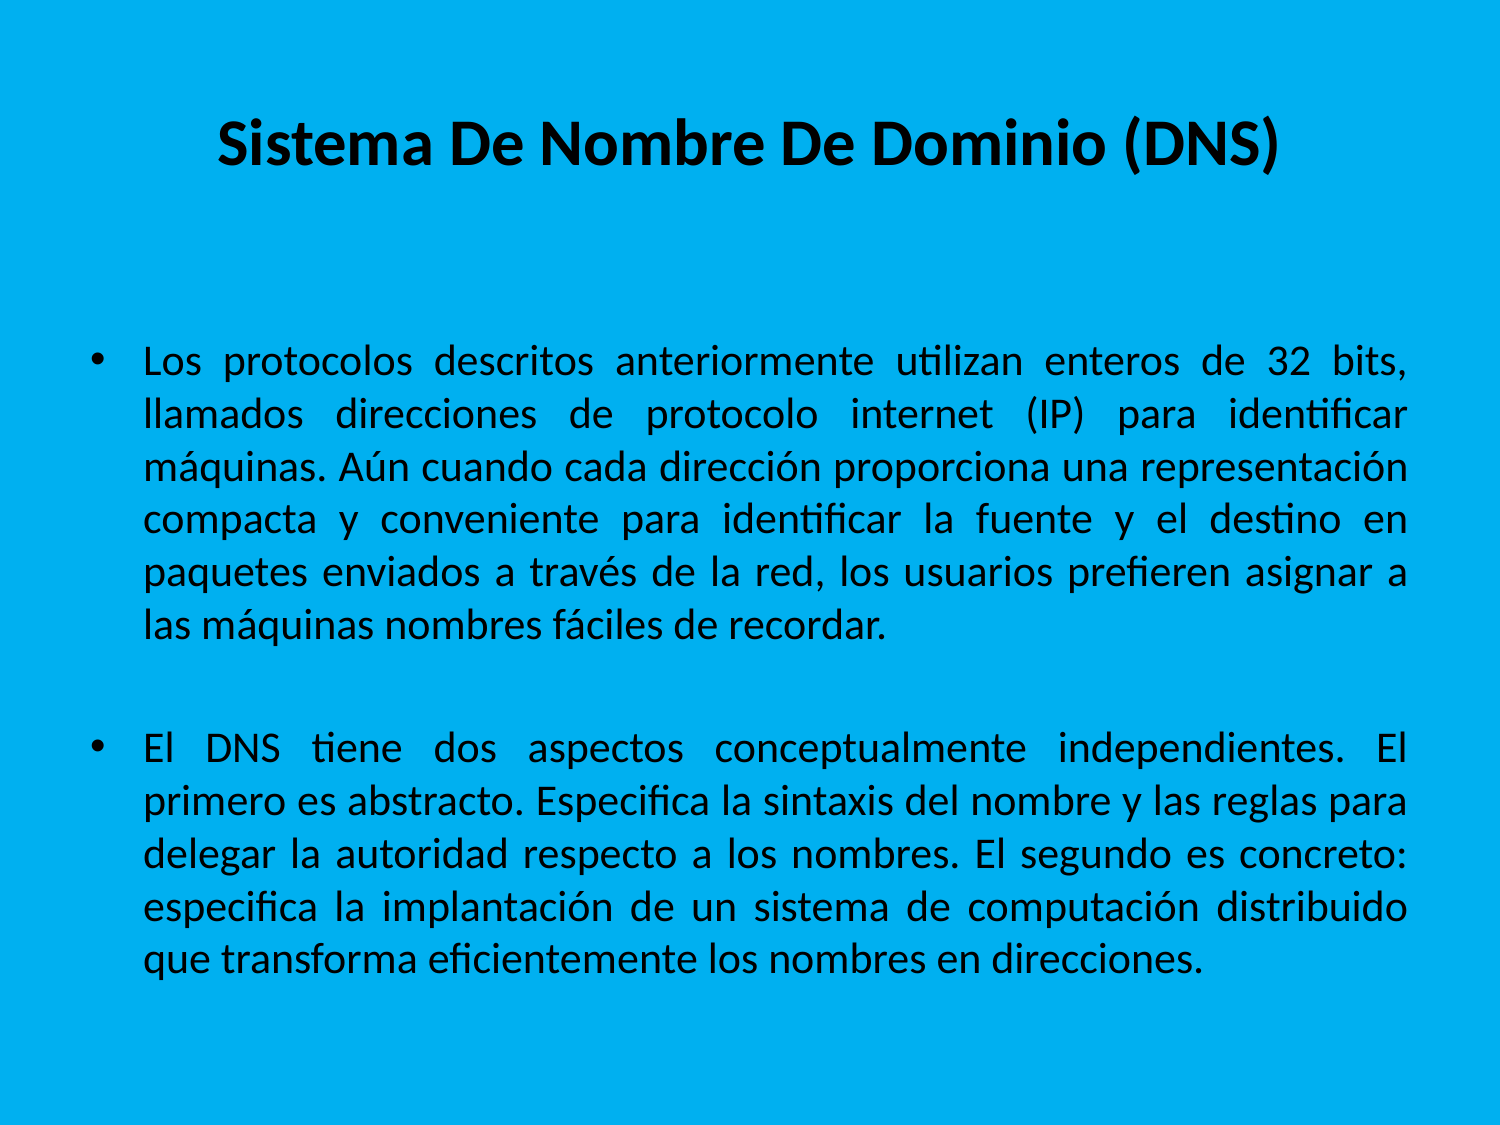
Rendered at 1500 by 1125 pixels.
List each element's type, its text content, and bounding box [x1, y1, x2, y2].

title Sistema De Nombre De Dominio (DNS) [75, 45, 1425, 233]
list Los protocolos descritos anteriormente utilizan enteros de 32 bits, llamados direcciones de protocolo internet (IP) para identificar máquinas. Aún cuando cada dirección proporciona una representación compacta y conveniente para identificar la fuente y el destino en paquetes enviados a través de la red, los usuarios prefieren asignar a las máquinas nombres fáciles de recordar. El DNS tiene dos aspectos conceptualmente independientes. El primero es abstracto. Especifica la sintaxis del nombre y las reglas para delegar la autoridad respecto a los nombres. El segundo es concreto: especifica la implantación de un sistema de computación distribuido que transforma eficientemente los nombres en direcciones. [75, 262, 1425, 1005]
